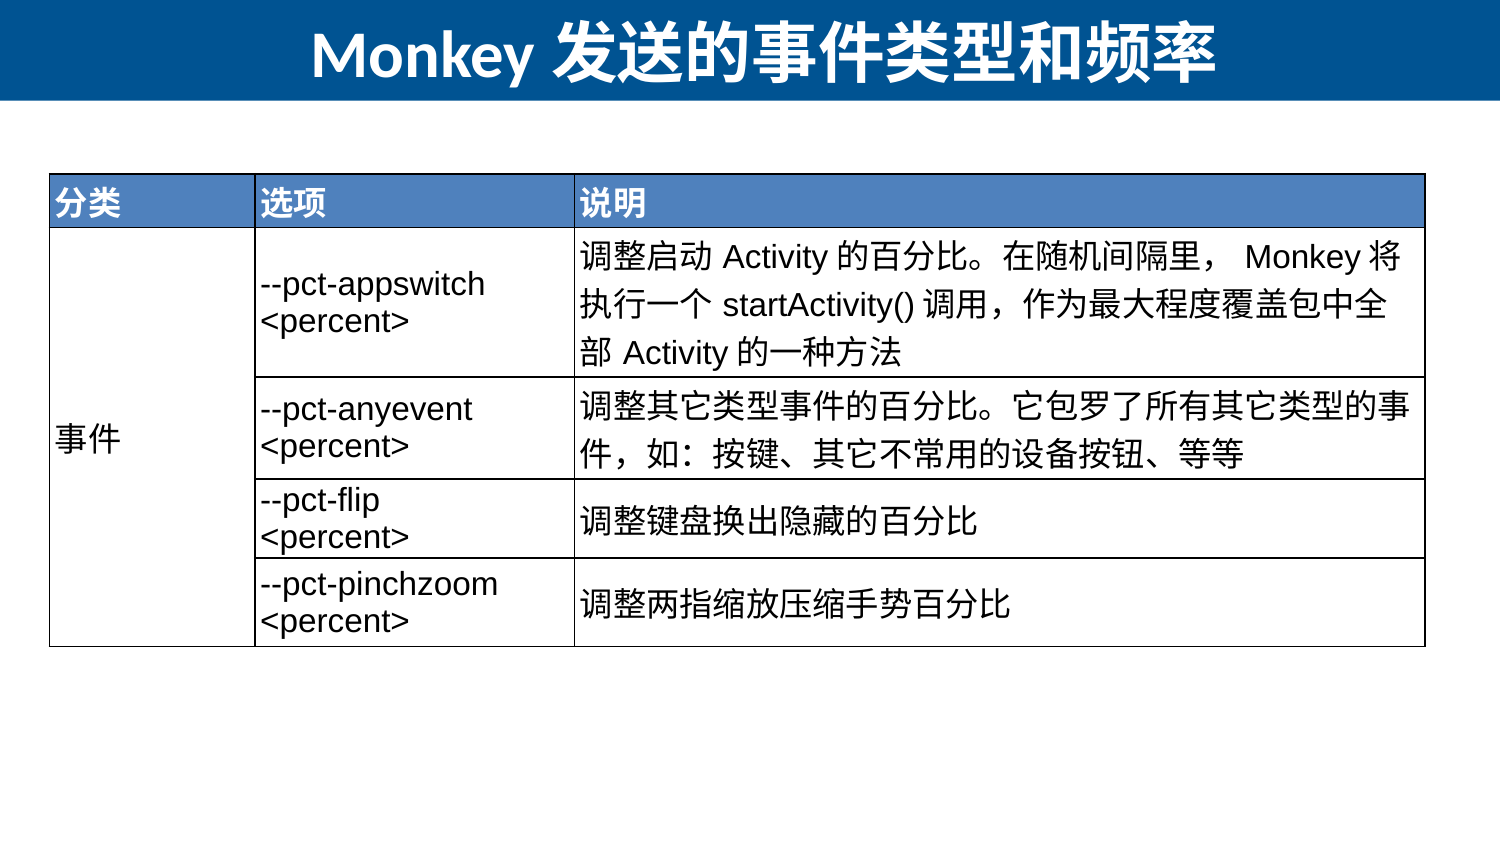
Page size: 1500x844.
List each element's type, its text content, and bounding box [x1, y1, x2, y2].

table_cell 事件 [50, 228, 254, 646]
table_cell 调整启动Activity的百分比。在随机间隔里，Monkey将执行一个startActivity()调用，作为最大程度覆盖包中全部Activity的一种方法 [575, 228, 1424, 376]
table_cell --pct-anyevent <percent> [256, 378, 574, 478]
table_cell 调整其它类型事件的百分比。它包罗了所有其它类型的事件，如：按键、其它不常用的设备按钮、等等 [575, 378, 1424, 478]
table_cell --pct-flip <percent> [256, 480, 574, 557]
table_cell 调整两指缩放压缩手势百分比 [575, 559, 1424, 646]
table_header 选项 [256, 175, 574, 227]
table_cell --pct-appswitch <percent> [256, 228, 574, 376]
table_cell --pct-pinchzoom <percent> [256, 559, 574, 646]
table_header 说明 [575, 175, 1424, 227]
title Monkey发送的事件类型和频率 [29, 0, 1500, 101]
table_cell 调整键盘换出隐藏的百分比 [575, 480, 1424, 557]
table_header 分类 [50, 175, 254, 227]
